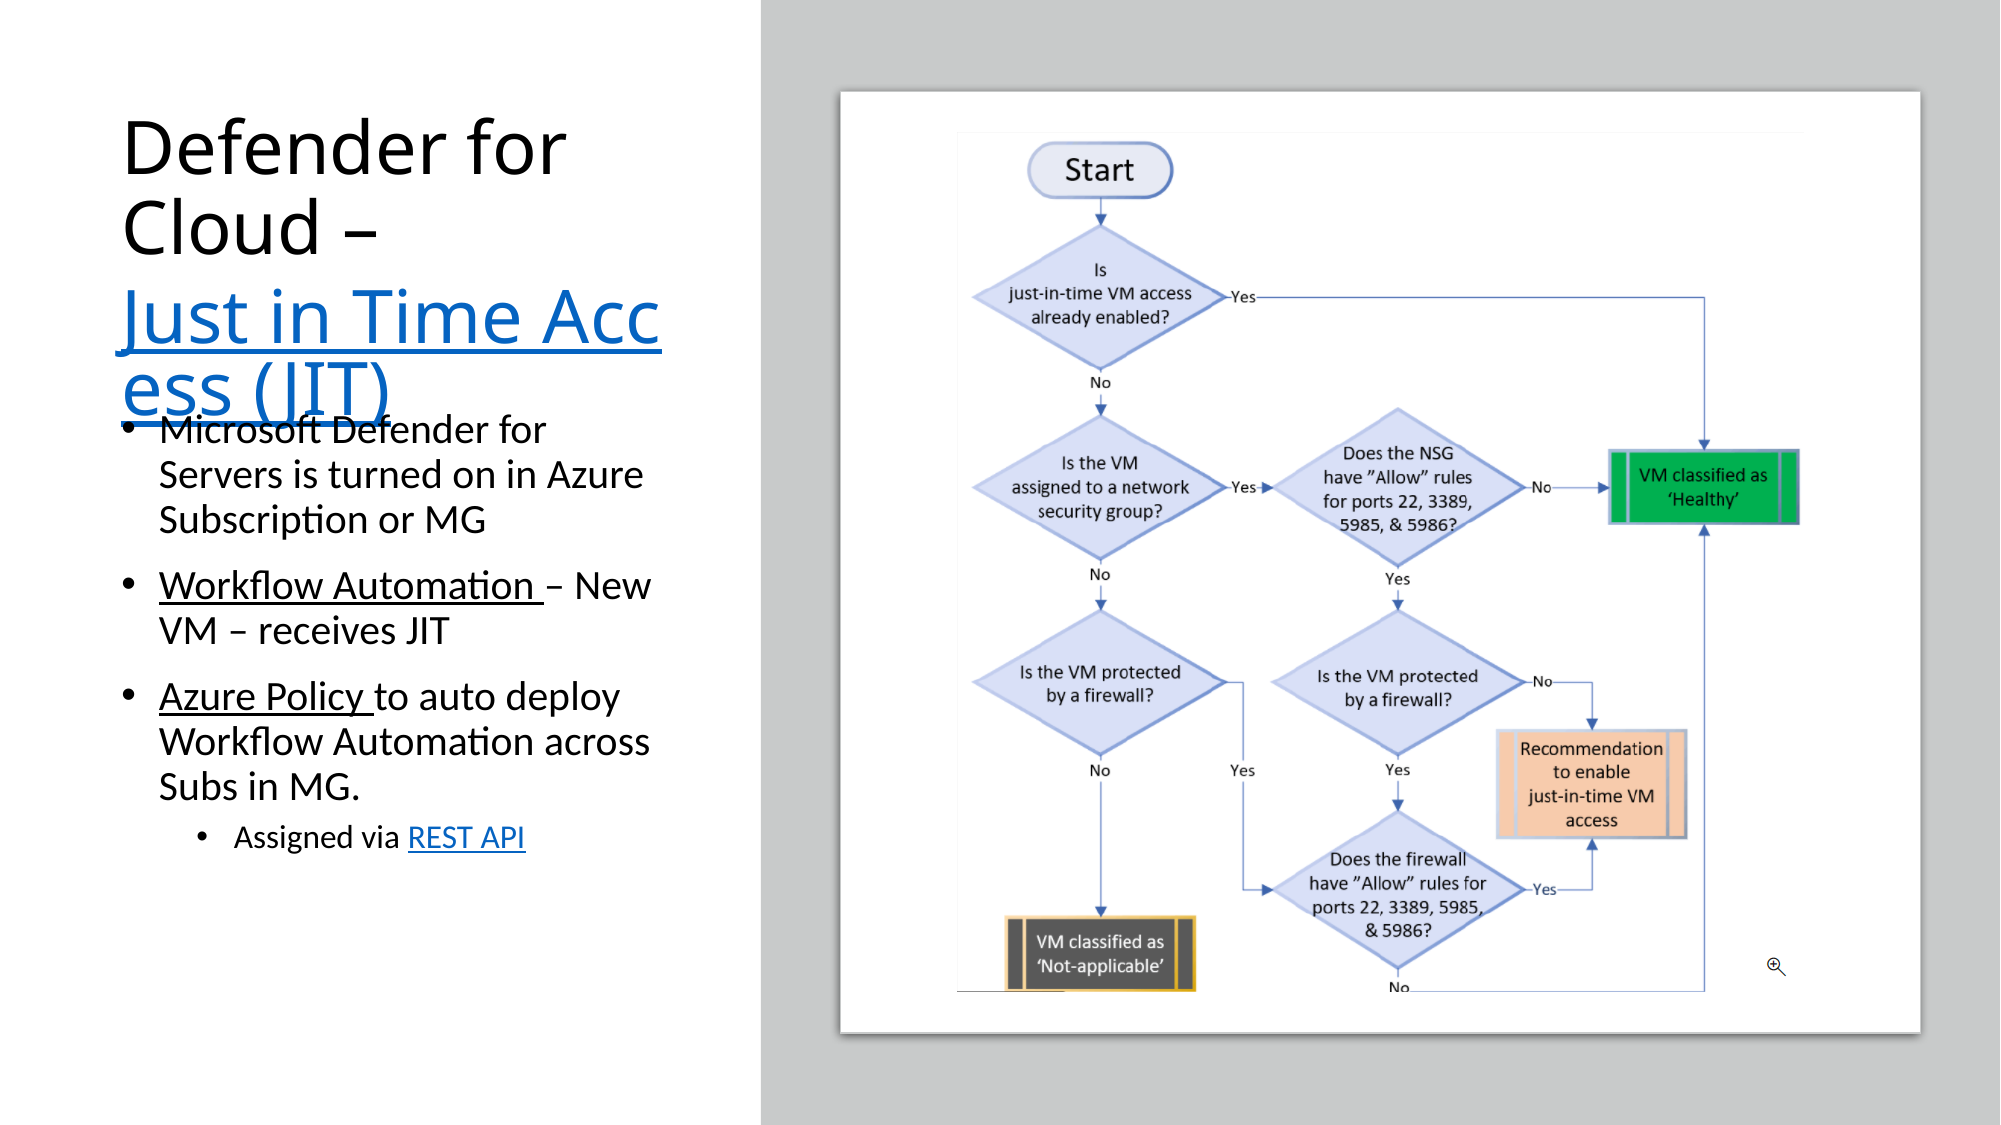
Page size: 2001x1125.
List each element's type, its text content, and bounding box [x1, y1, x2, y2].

picture [957, 132, 1804, 992]
text_box [839, 90, 1922, 1034]
text_box [760, 0, 2000, 1125]
title Defender for Cloud – Just in Time Access (JIT) [106, 103, 682, 370]
list Microsoft Defender for Servers is turned on in Azure Subscription or MG Workflow Automation – New VM – receives JIT Azure Policy to auto deploy Workflow Automation across Subs in MG. Assigned via REST API [106, 399, 682, 1021]
